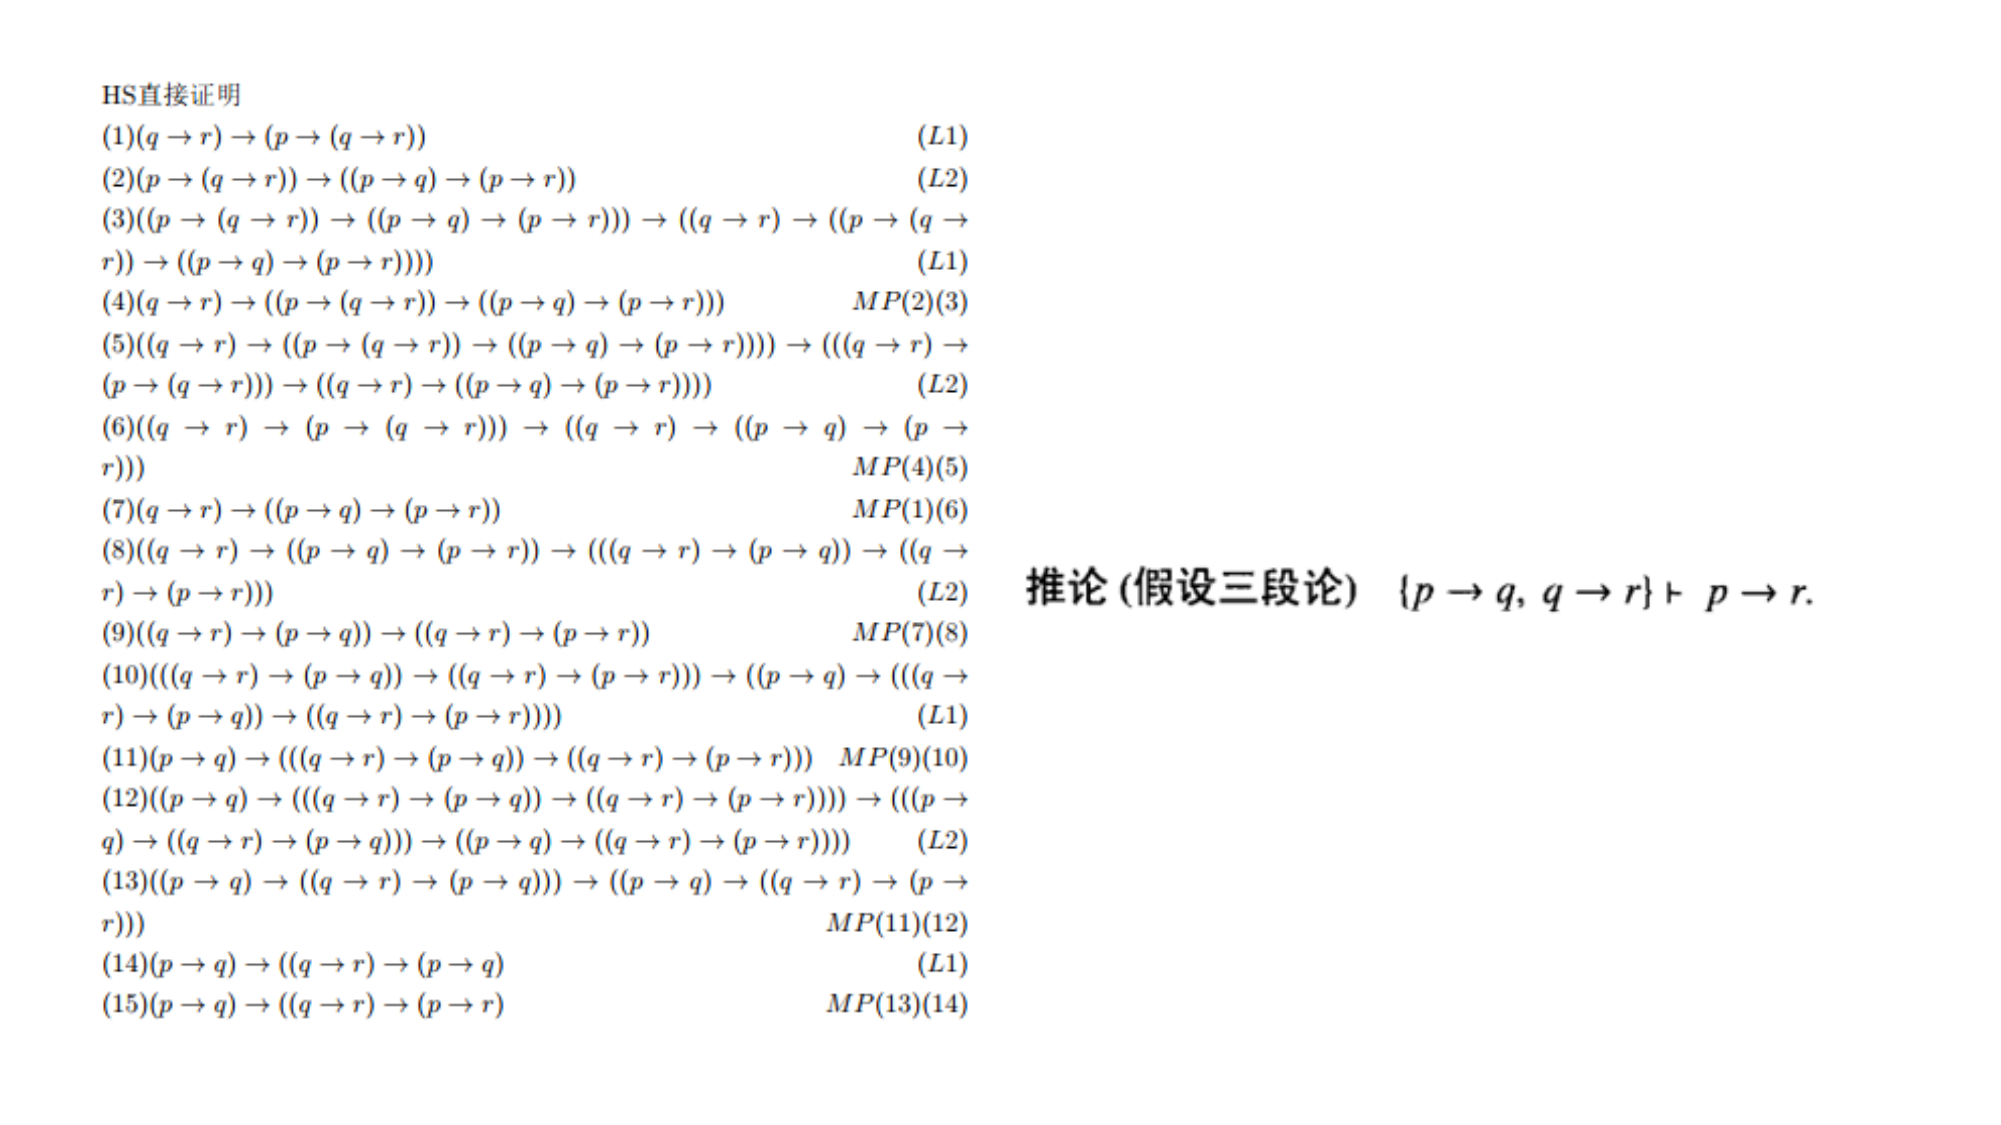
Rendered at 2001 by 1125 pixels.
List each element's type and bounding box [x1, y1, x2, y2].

picture [88, 64, 1860, 1061]
